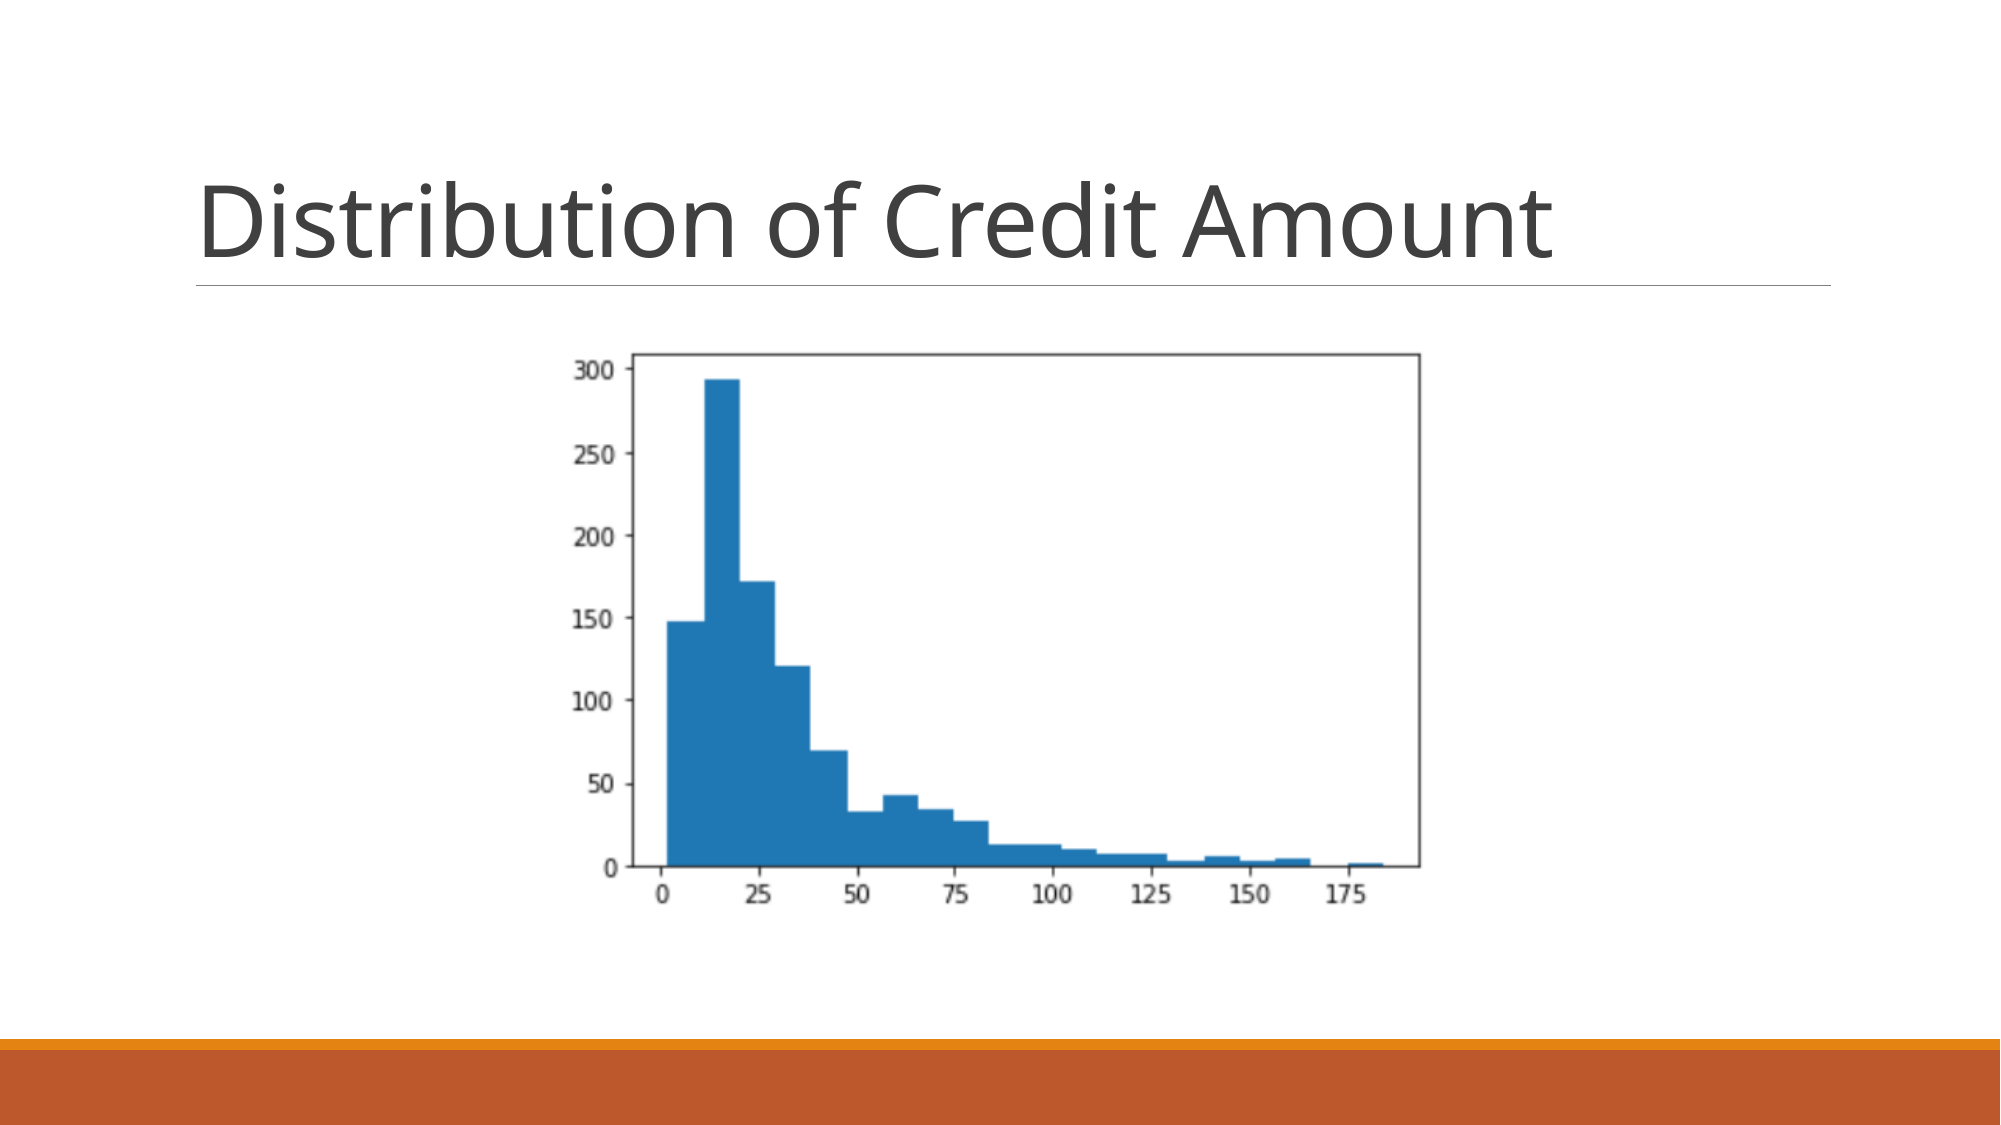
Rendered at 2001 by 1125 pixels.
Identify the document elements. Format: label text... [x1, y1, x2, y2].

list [516, 335, 1493, 931]
title Distribution of Credit Amount [180, 47, 1830, 285]
